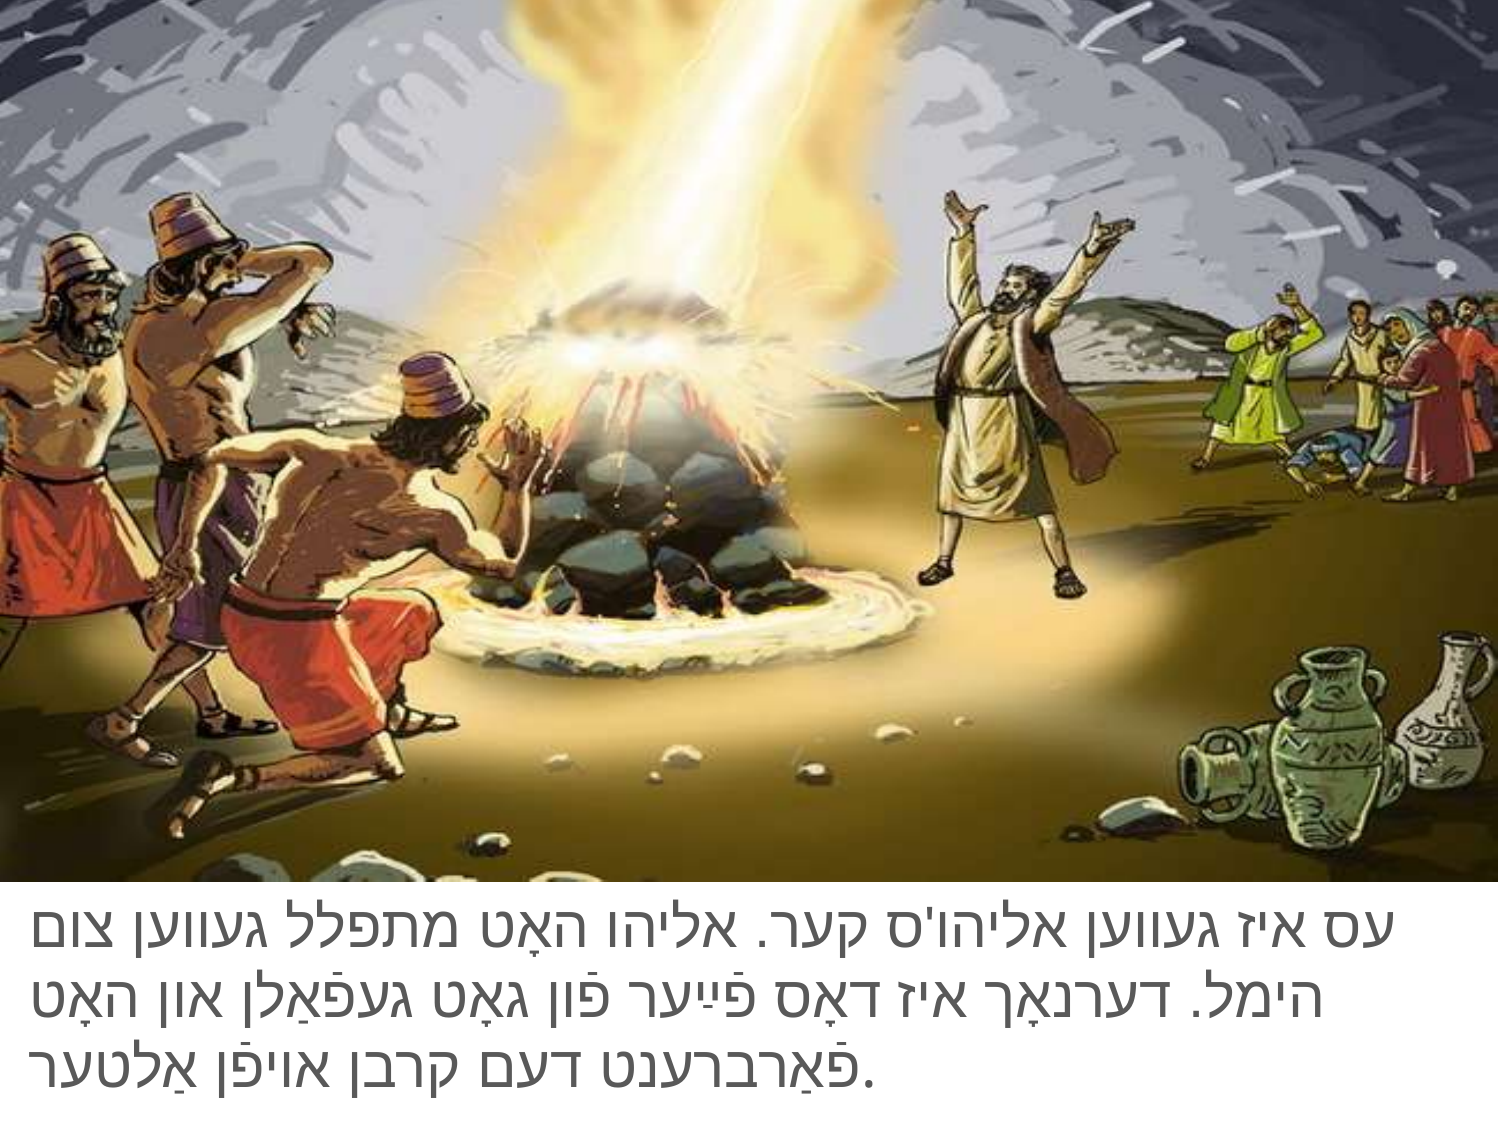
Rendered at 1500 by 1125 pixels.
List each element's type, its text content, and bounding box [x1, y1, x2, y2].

picture [0, 0, 1498, 882]
text_box עס איז געווען אליהו'ס קער. אליהו האָט מתפלל געווען צום הימל. דערנאָך איז דאָס פֿײַער פֿון גאָט געפֿאַלן און האָט פֿאַרברענט דעם קרבן אויפֿן אַלטער. [14, 886, 1500, 1107]
